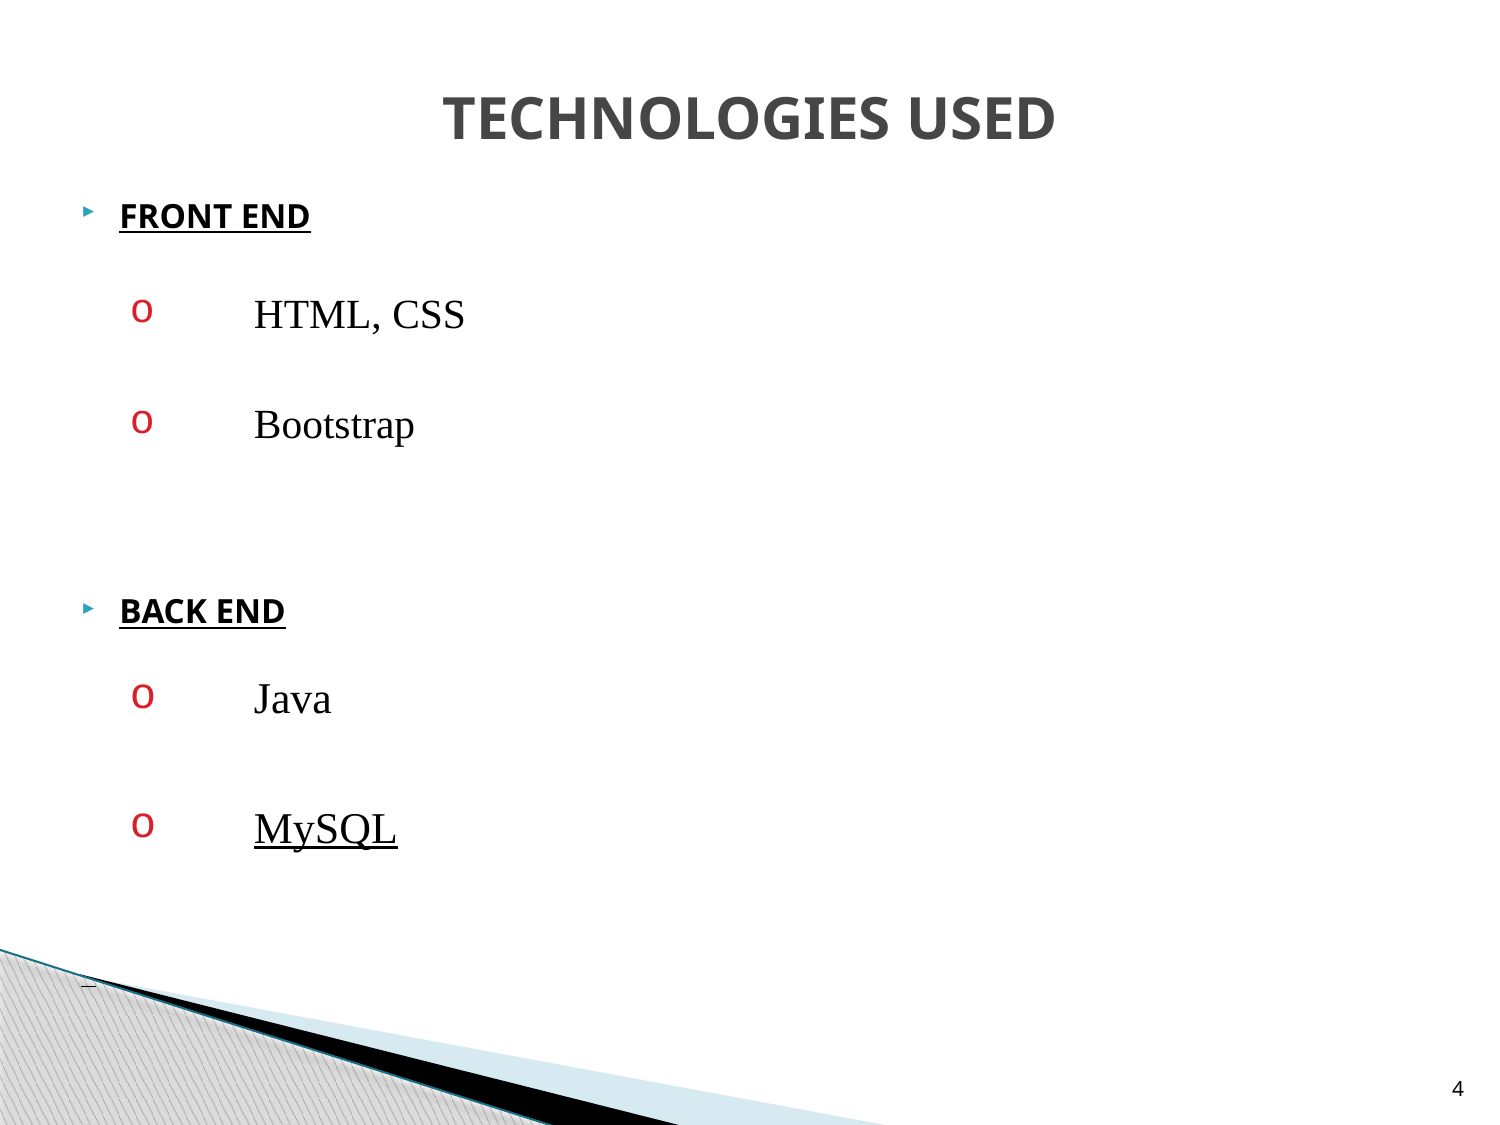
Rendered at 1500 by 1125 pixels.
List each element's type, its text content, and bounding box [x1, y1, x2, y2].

list FRONT END HTML, CSS Bootstrap BACK END Java MySQL [50, 187, 1400, 1000]
title TECHNOLOGIES USED [75, 45, 1425, 188]
slide_number 4 [1418, 1051, 1479, 1112]
